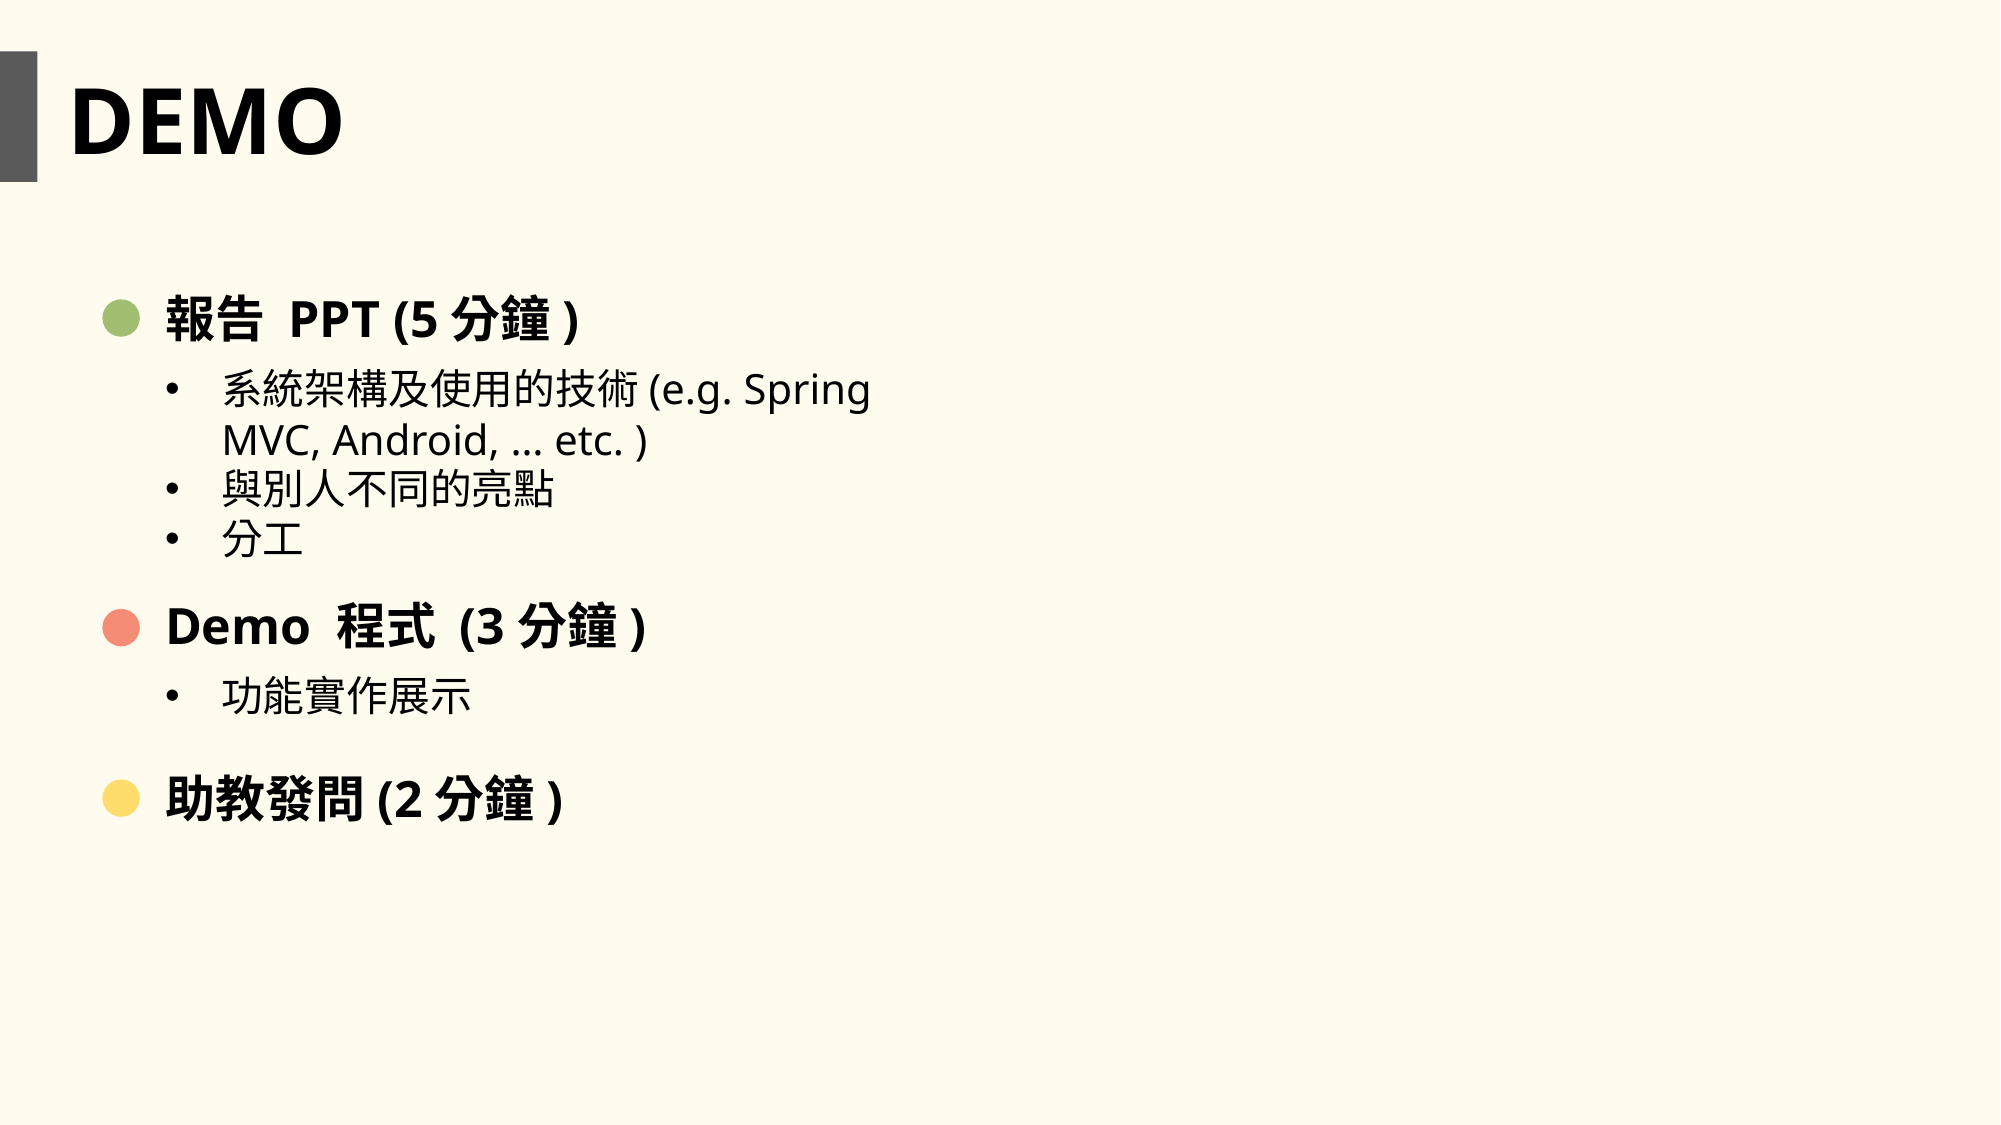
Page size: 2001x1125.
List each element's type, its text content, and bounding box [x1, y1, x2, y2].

text_box [102, 779, 140, 817]
text_box [102, 608, 140, 647]
text_box 助教發問(2分鐘) [150, 759, 1097, 835]
text_box [0, 51, 38, 182]
text_box DEMO [52, 55, 791, 181]
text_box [149, 586, 763, 729]
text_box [149, 279, 1097, 574]
text_box [102, 299, 140, 337]
